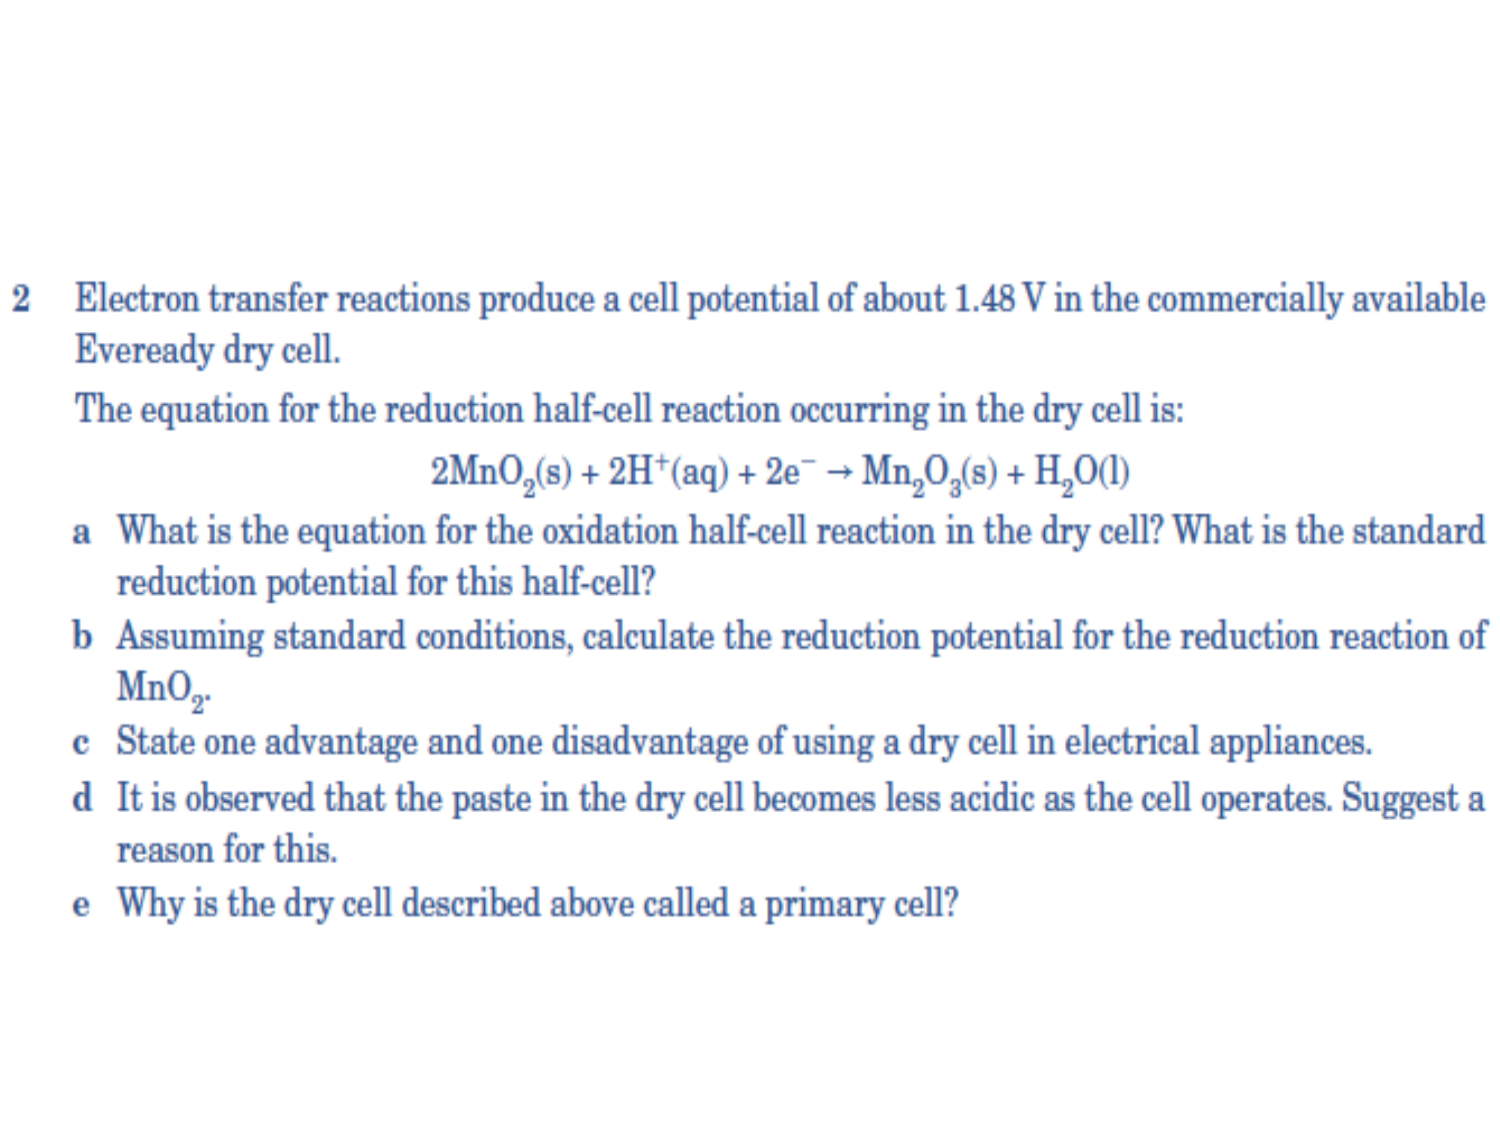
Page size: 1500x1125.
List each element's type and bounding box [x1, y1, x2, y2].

picture [0, 269, 1500, 936]
